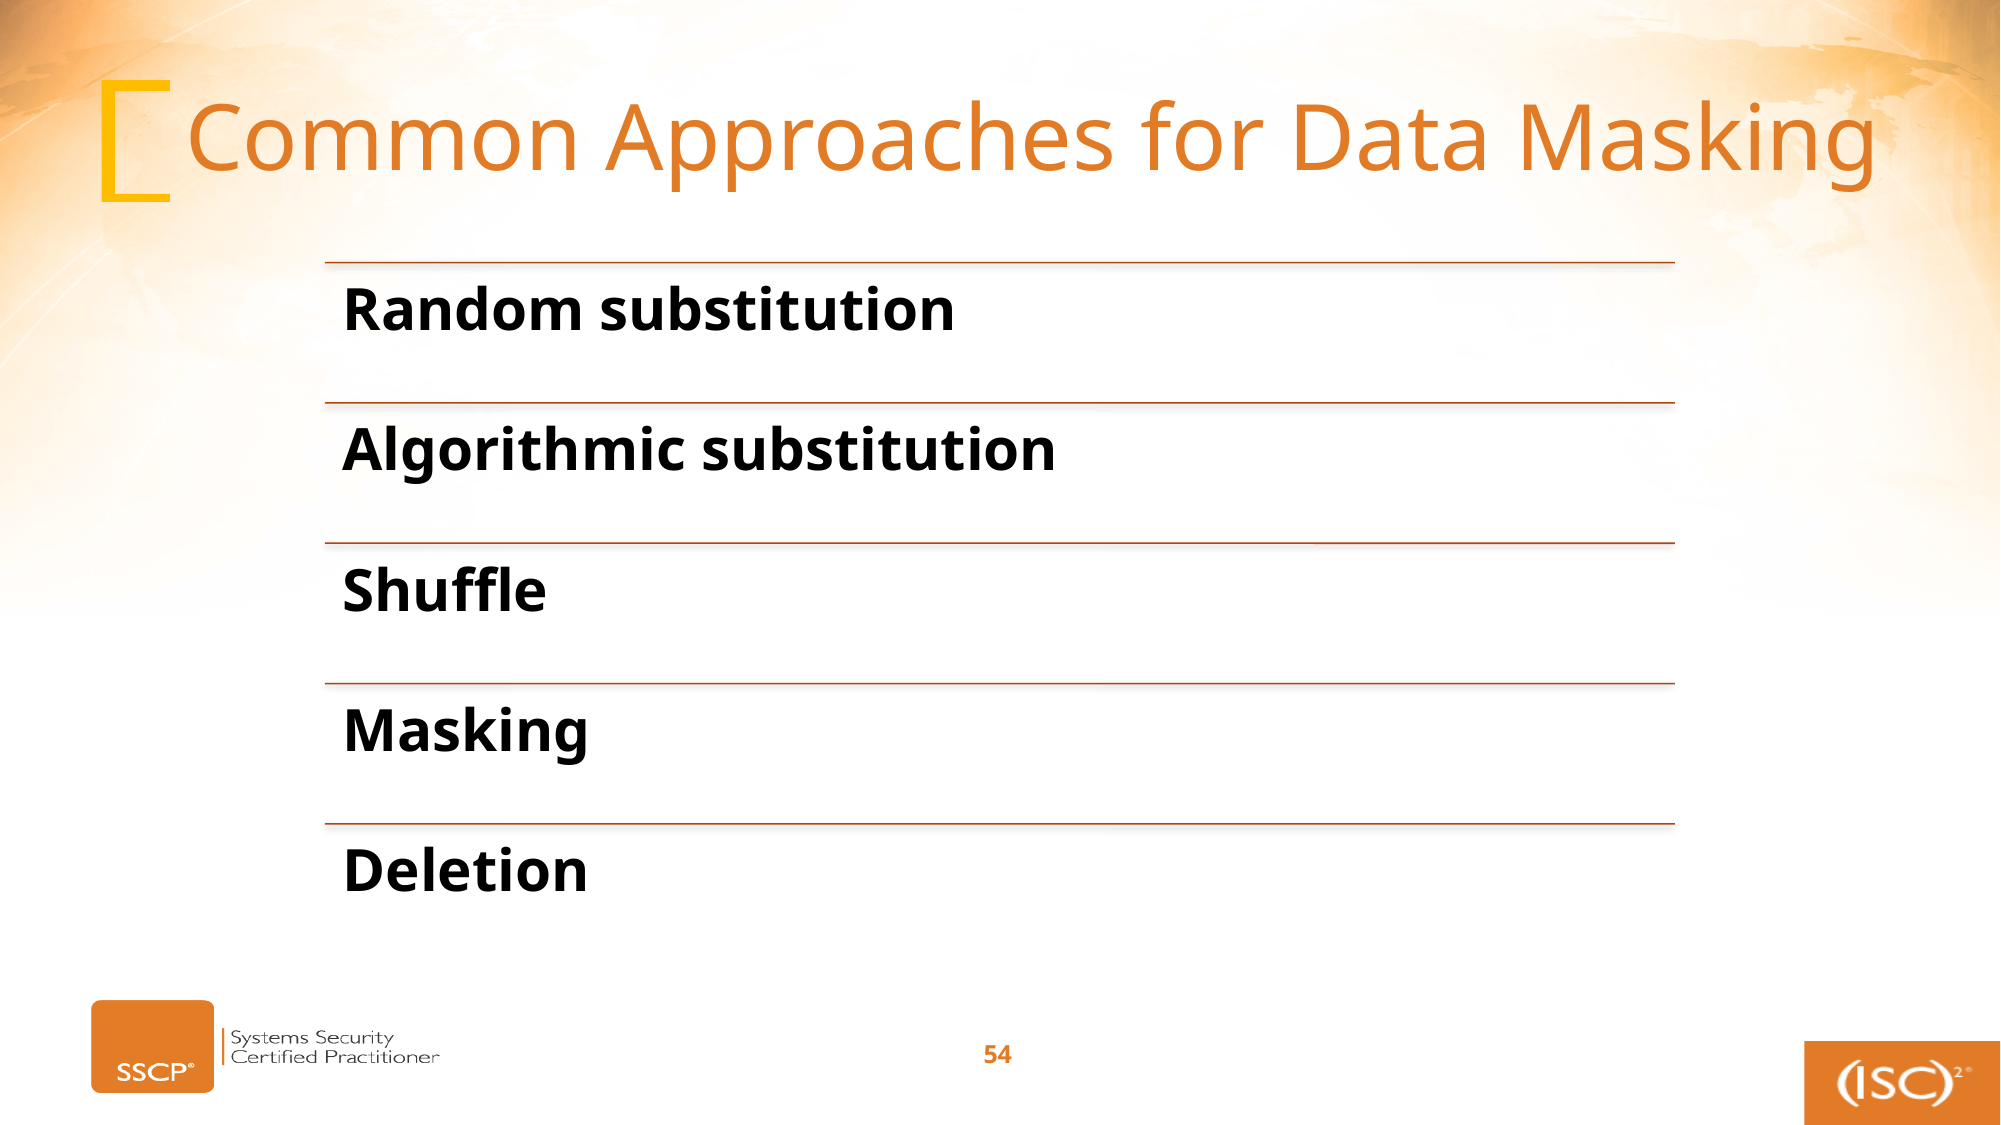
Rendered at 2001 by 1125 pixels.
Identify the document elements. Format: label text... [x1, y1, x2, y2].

picture [0, 0, 2000, 615]
title Common Approaches for Data Masking [170, 75, 1924, 213]
picture [80, 993, 556, 1100]
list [324, 262, 1676, 965]
